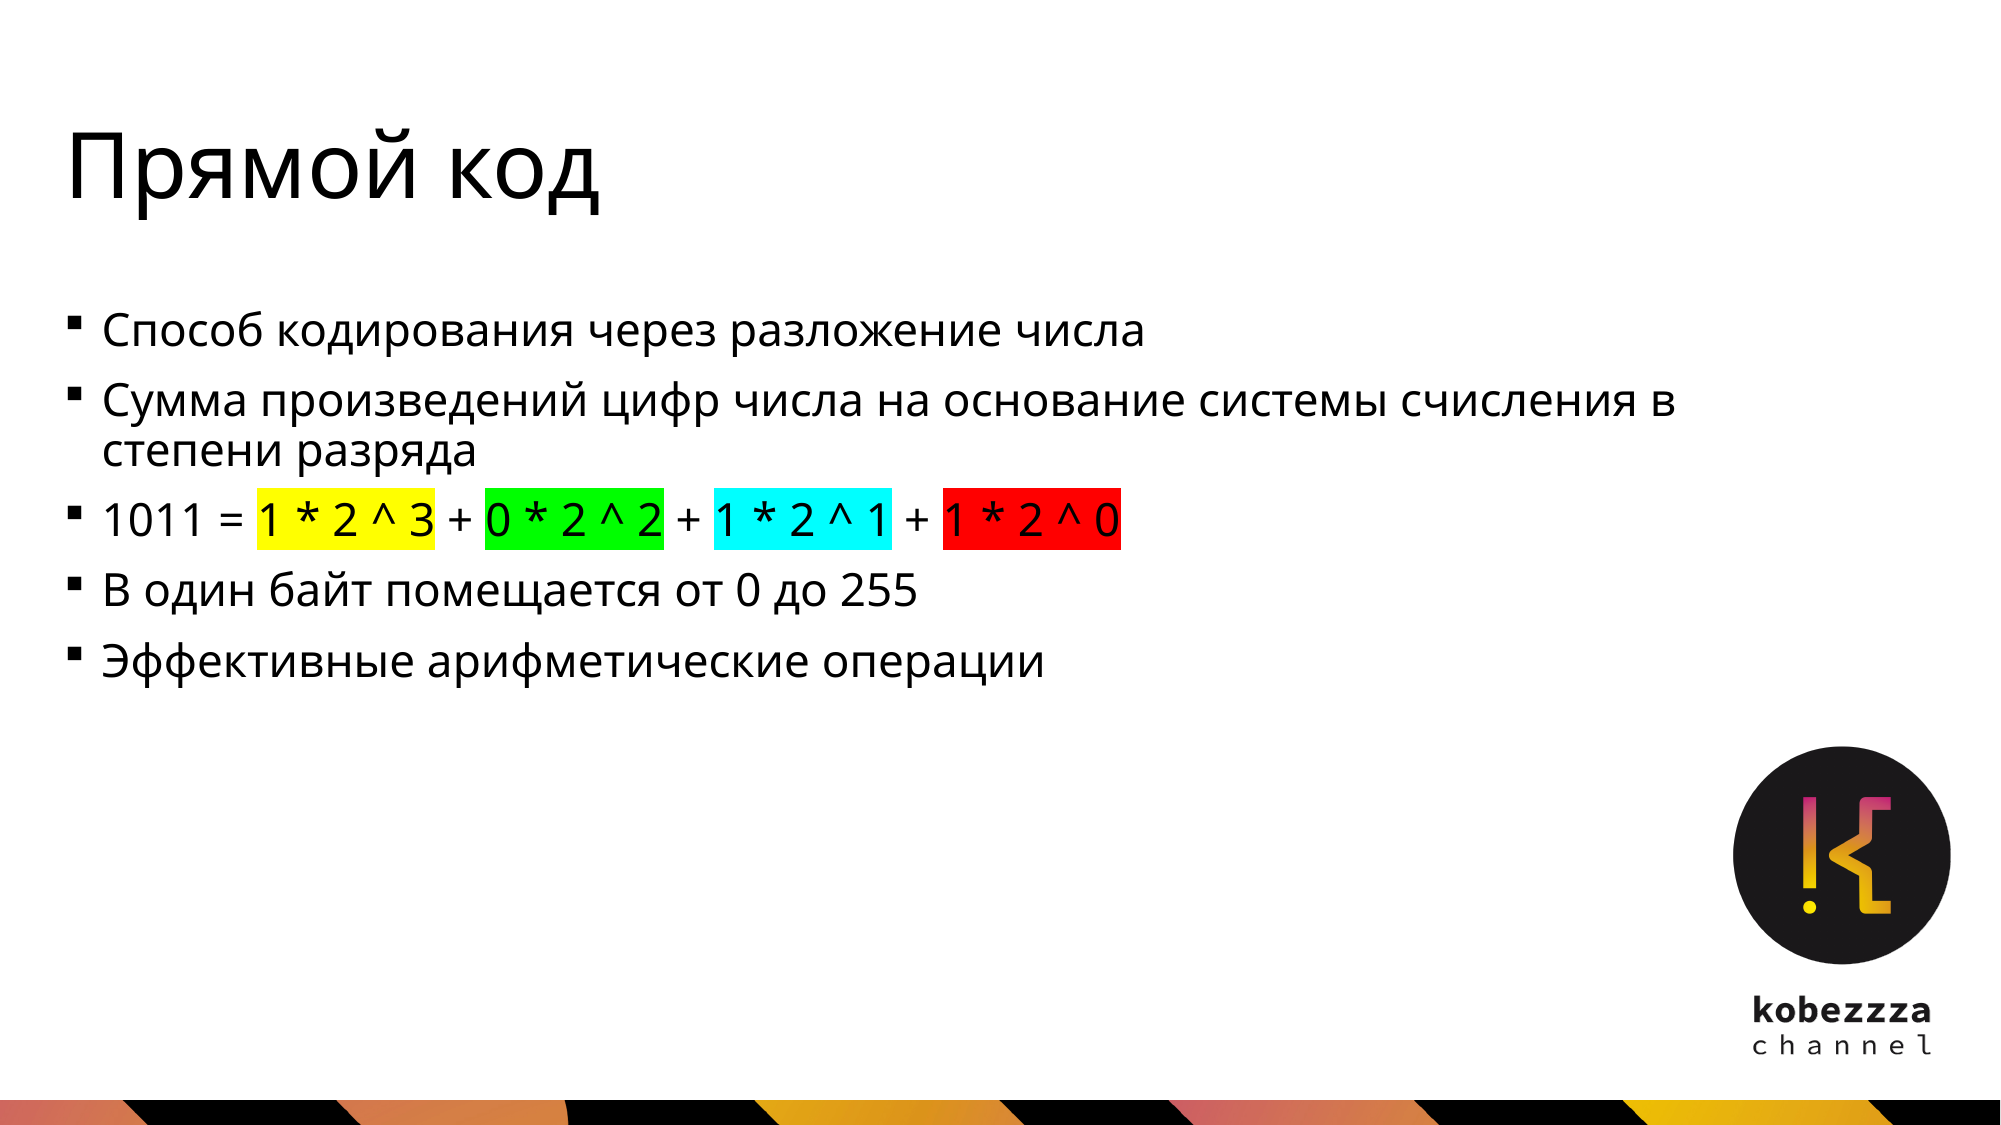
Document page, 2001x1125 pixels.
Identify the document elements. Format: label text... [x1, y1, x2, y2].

list Способ кодирования через разложение числа Сумма произведений цифр числа на основание системы счисления в степени разряда 1011 = 1 * 2 ^ 3 + 0 * 2 ^ 2 + 1 * 2 ^ 1 + 1 * 2 ^ 0 В один байт помещается от 0 до 255 Эффективные арифметические операции [49, 299, 1695, 1014]
picture [0, 0, 2001, 1125]
title Прямой код [49, 59, 1913, 278]
